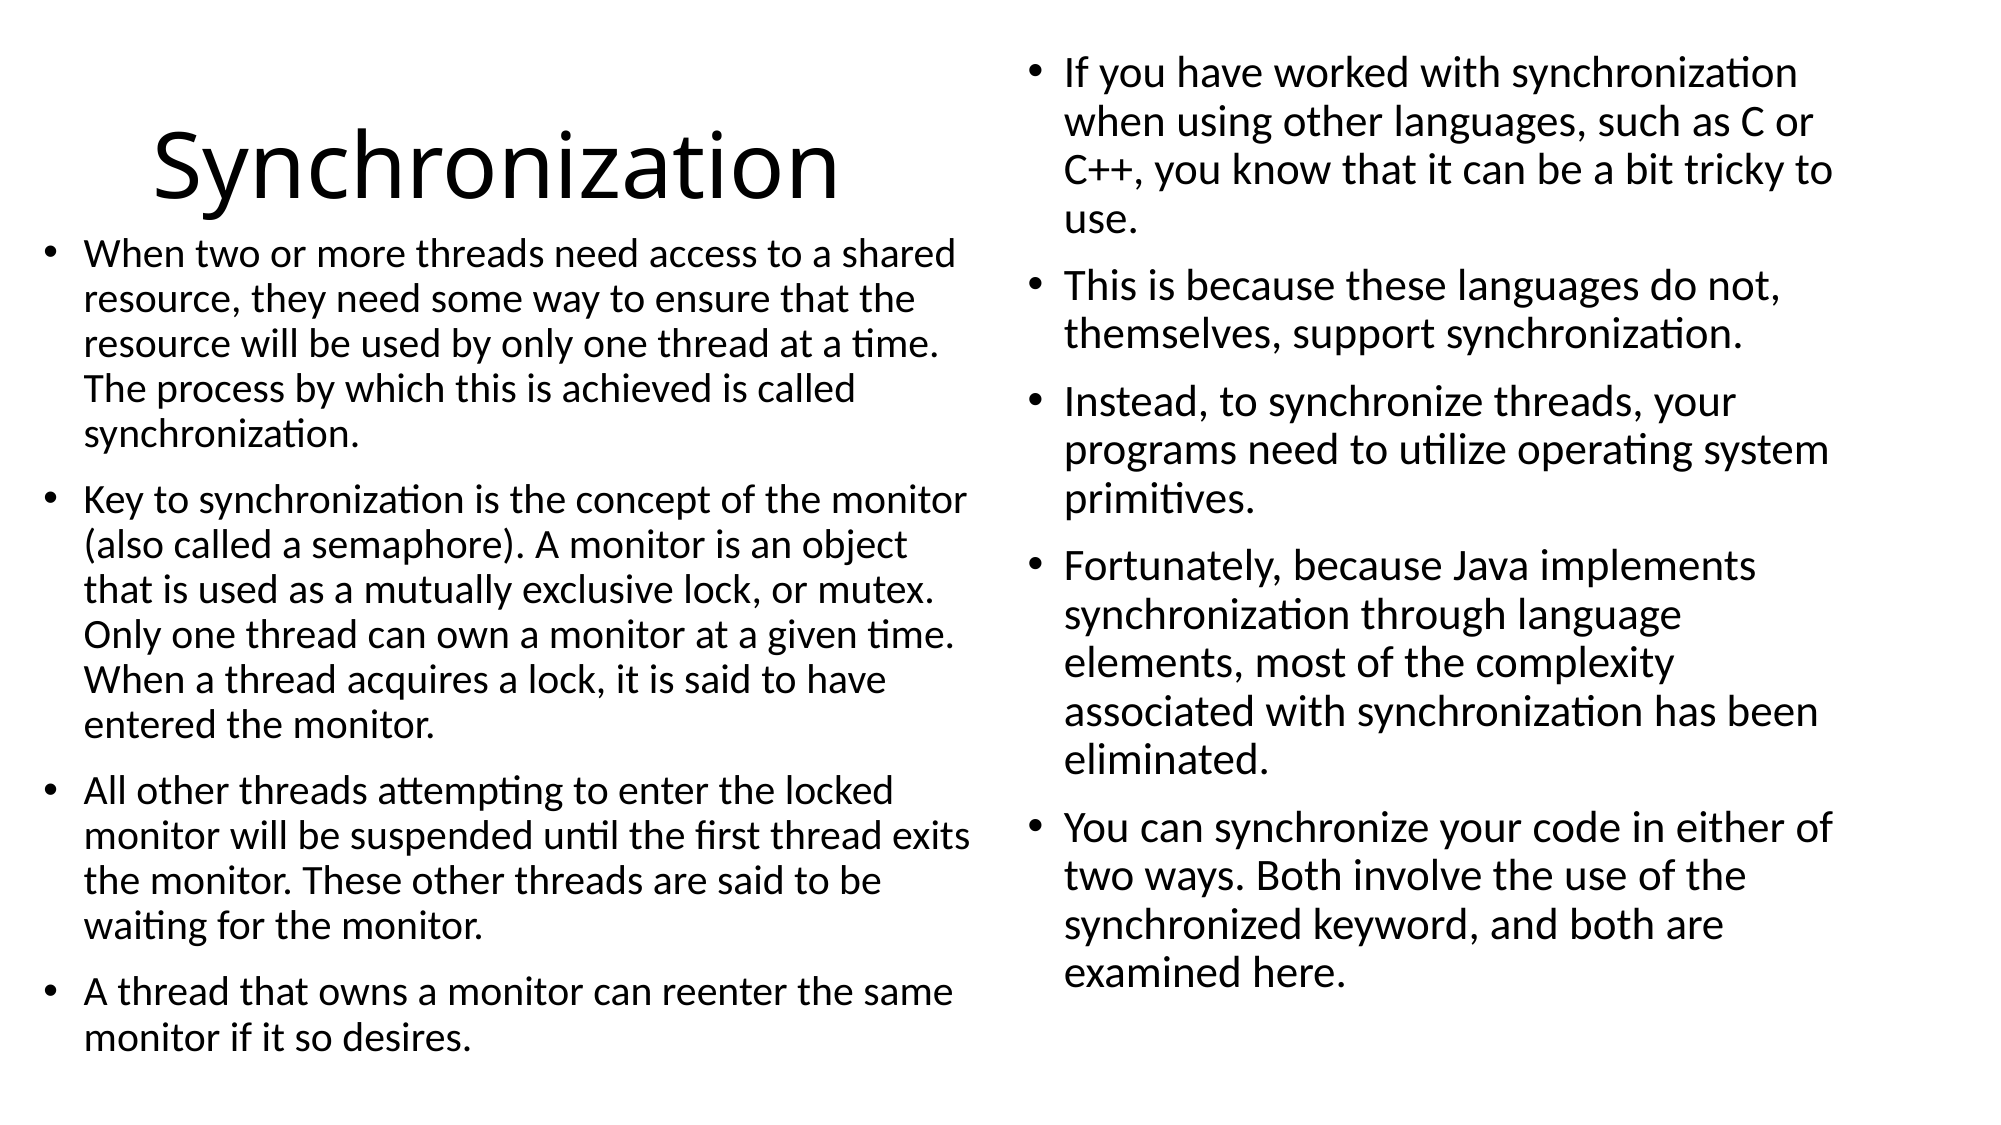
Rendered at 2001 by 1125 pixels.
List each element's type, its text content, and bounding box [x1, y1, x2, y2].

list When two or more threads need access to a shared resource, they need some way to ensure that the resource will be used by only one thread at a time. The process by which this is achieved is called synchronization. Key to synchronization is the concept of the monitor (also called a semaphore). A monitor is an object that is used as a mutually exclusive lock, or mutex. Only one thread can own a monitor at a given time. When a thread acquires a lock, it is said to have entered the monitor. All other threads attempting to enter the locked monitor will be suspended until the first thread exits the monitor. These other threads are said to be waiting for the monitor. A thread that owns a monitor can reenter the same monitor if it so desires. [28, 223, 988, 1103]
list If you have worked with synchronization when using other languages, such as C or C++, you know that it can be a bit tricky to use. This is because these languages do not, themselves, support synchronization. Instead, to synchronize threads, your programs need to utilize operating system primitives. Fortunately, because Java implements synchronization through language elements, most of the complexity associated with synchronization has been eliminated. You can synchronize your code in either of two ways. Both involve the use of the synchronized keyword, and both are examined here. [1012, 41, 1863, 1014]
title Synchronization [137, 59, 1012, 278]
